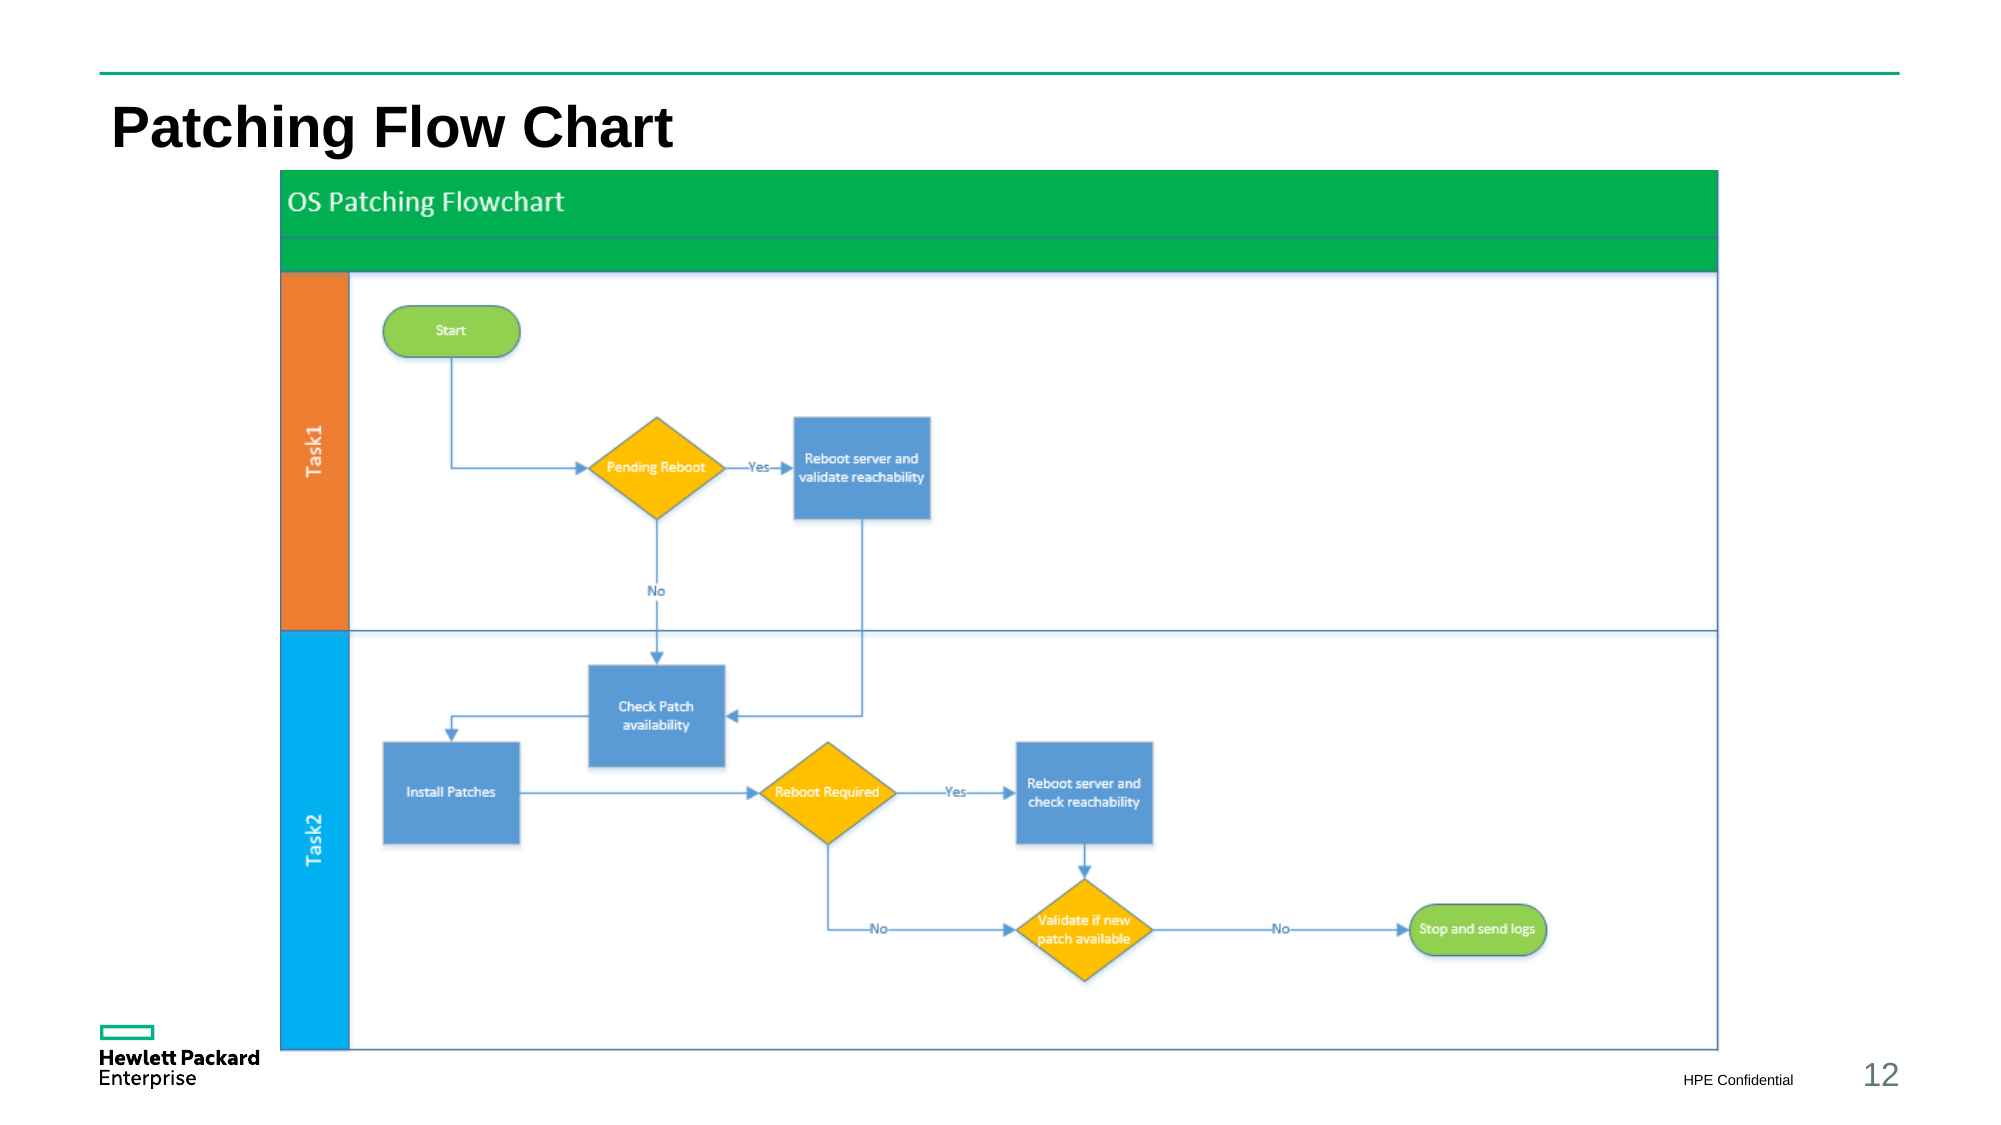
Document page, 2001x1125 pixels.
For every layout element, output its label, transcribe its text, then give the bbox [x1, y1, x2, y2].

footer HPE Confidential [1137, 1054, 1798, 1089]
slide_number 12 [1812, 1054, 1900, 1093]
picture [280, 170, 1720, 1052]
text_box Patching Flow Chart [111, 97, 1692, 209]
